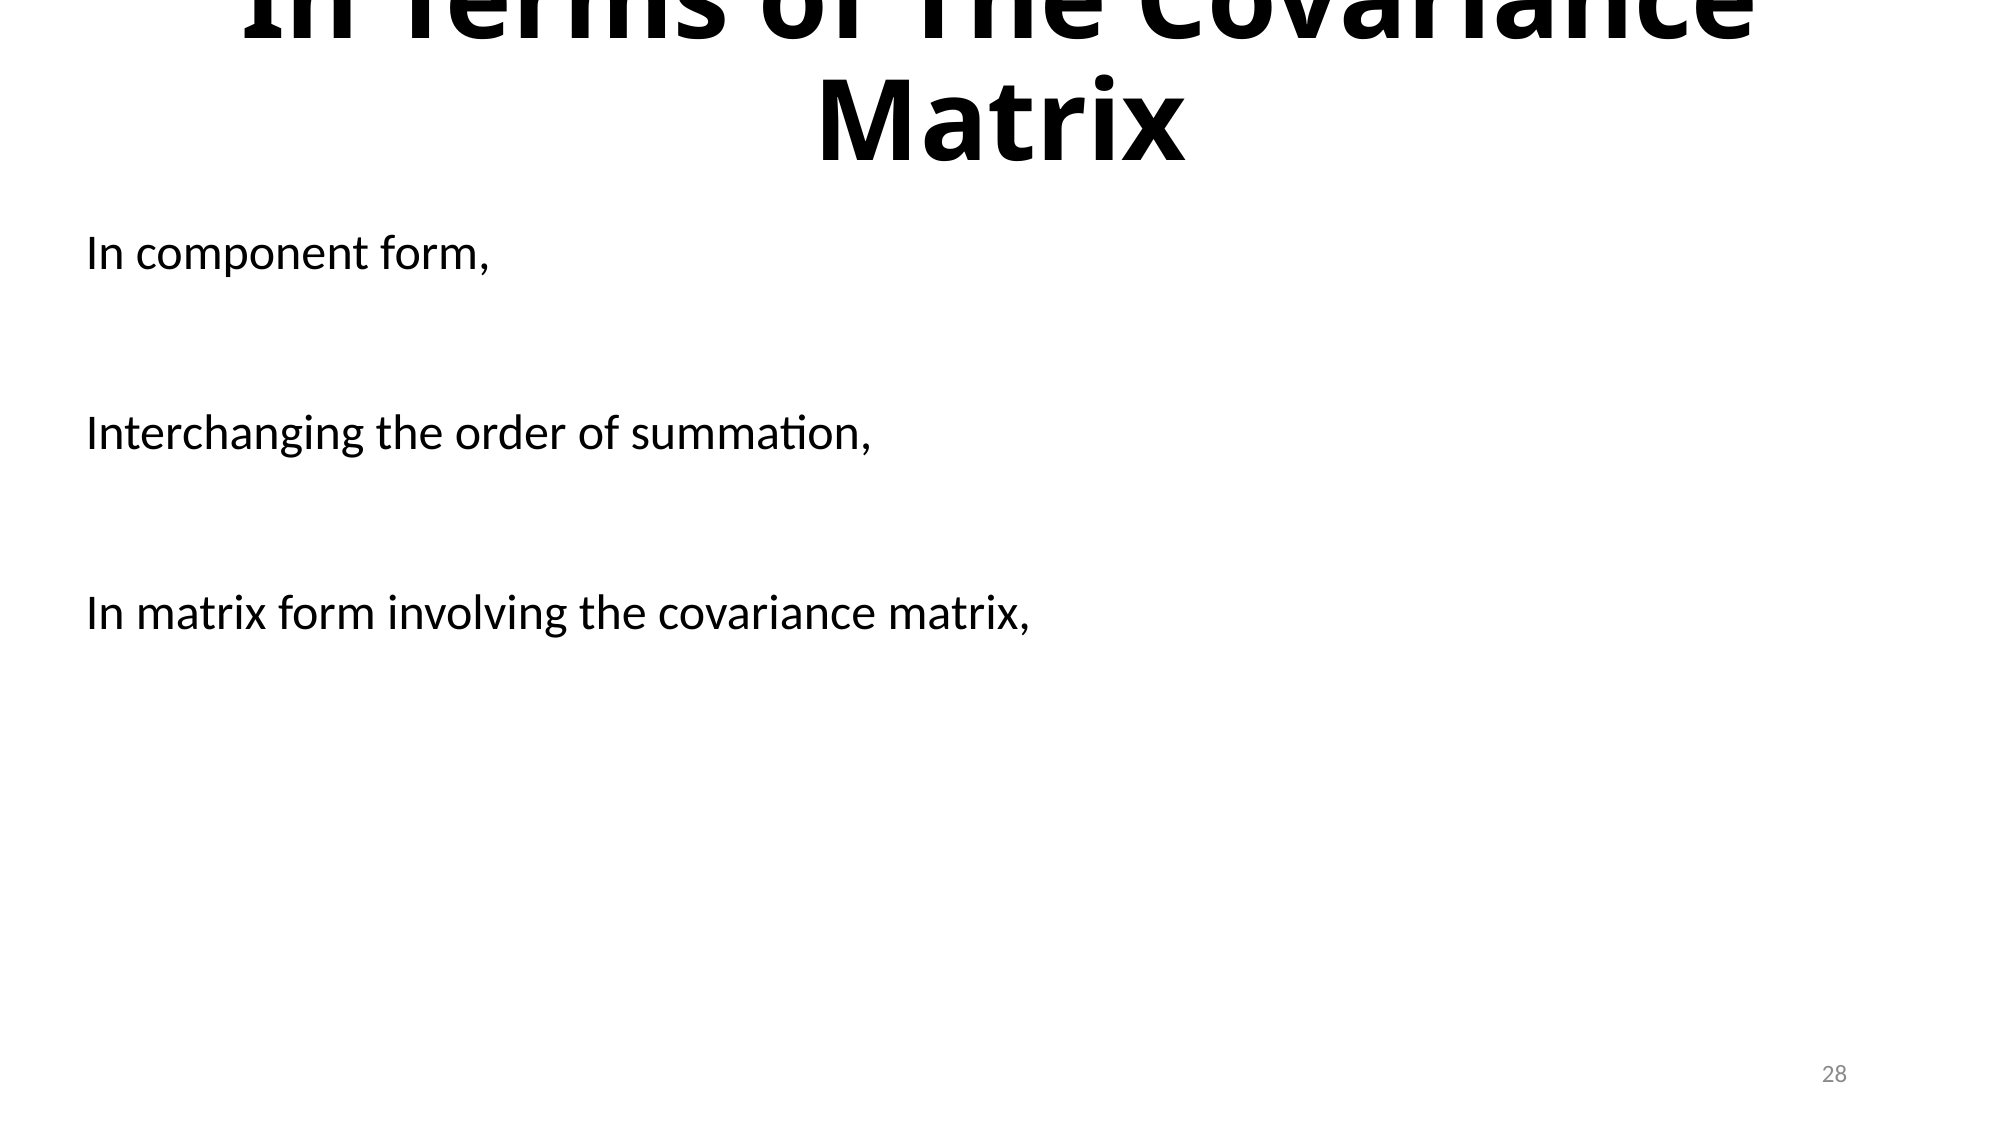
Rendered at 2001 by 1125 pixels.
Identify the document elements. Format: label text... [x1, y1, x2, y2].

title In Terms of The Covariance Matrix [129, 41, 1871, 193]
slide_number 28 [1412, 1042, 1863, 1103]
